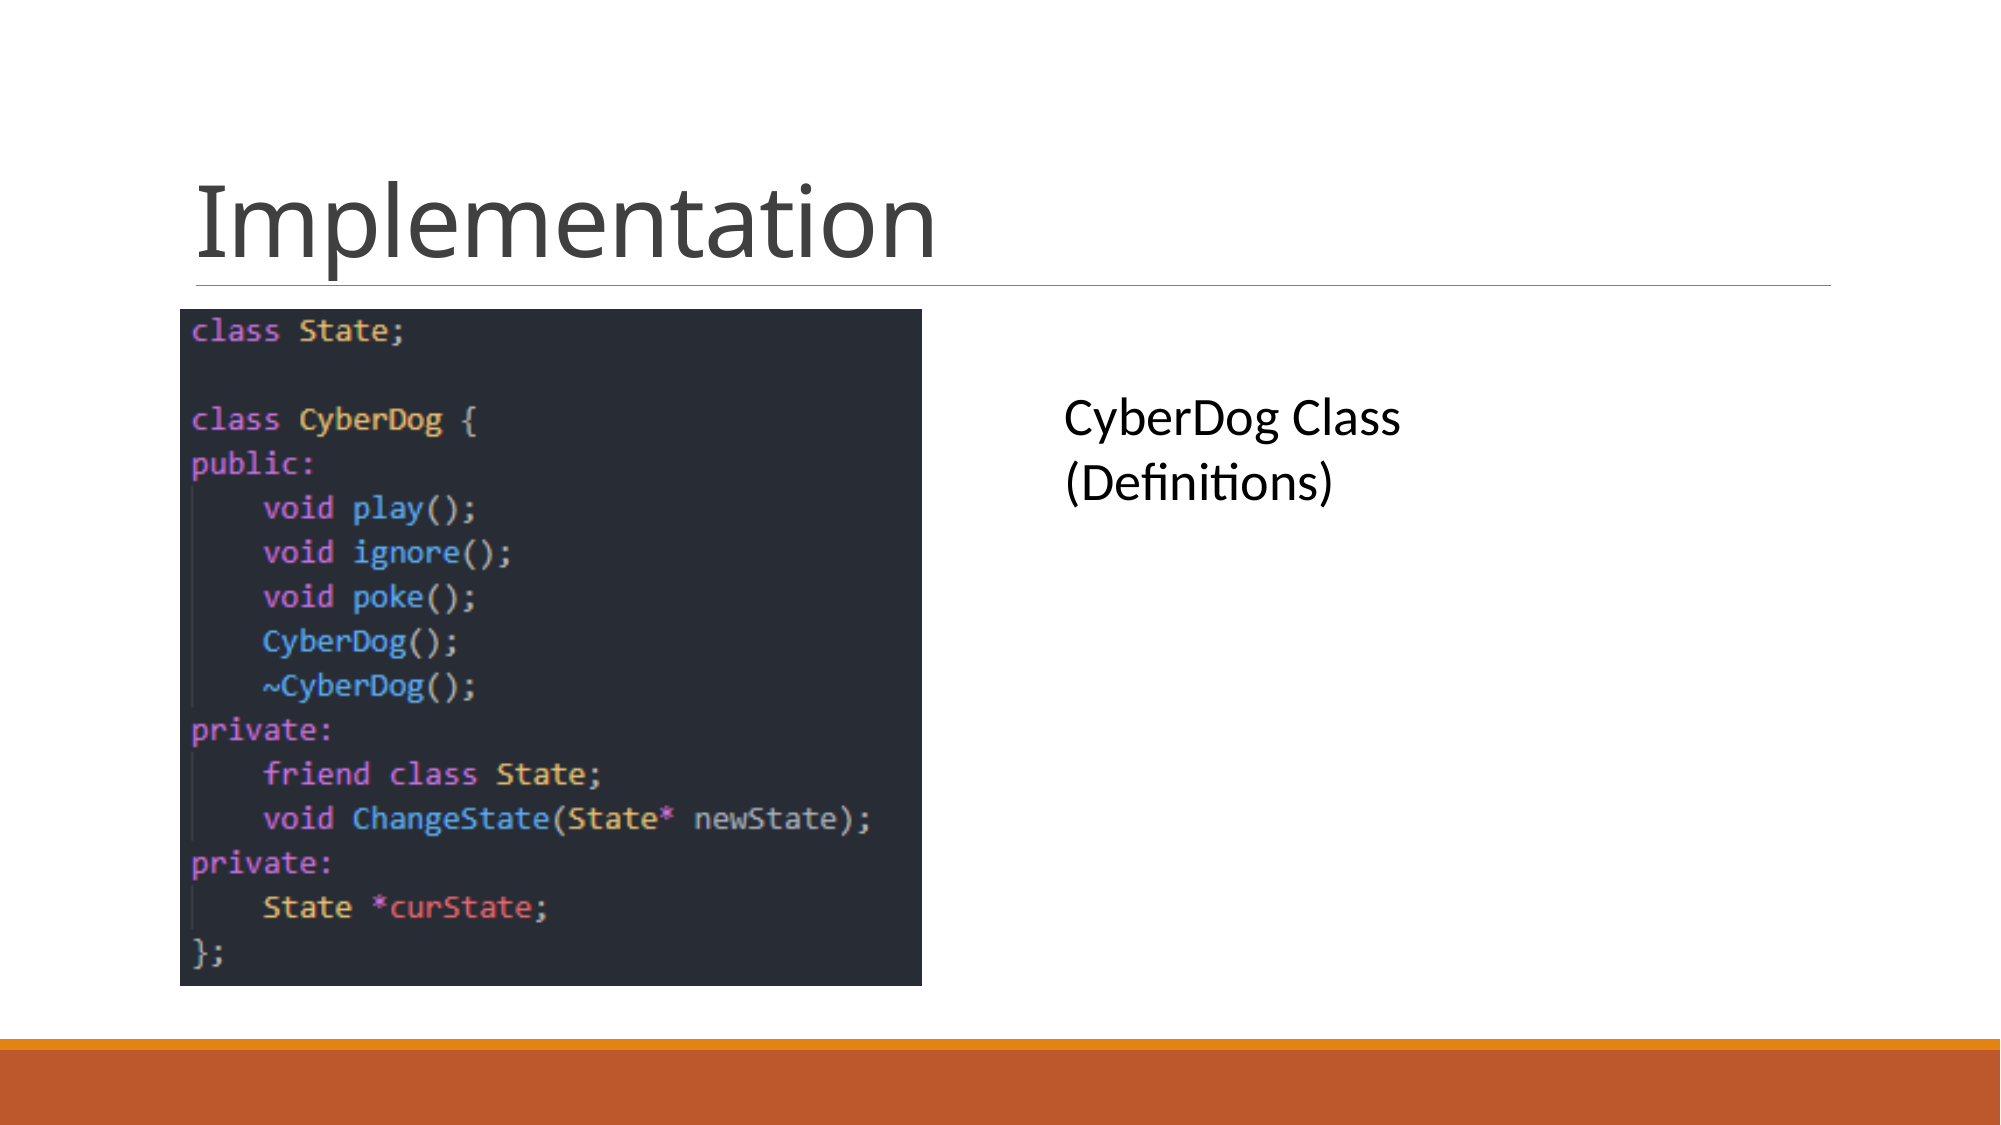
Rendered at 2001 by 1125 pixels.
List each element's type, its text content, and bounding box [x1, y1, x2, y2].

title Implementation [180, 47, 1830, 285]
text_box CyberDog Class (Definitions) [1050, 373, 1639, 519]
picture [179, 308, 922, 986]
